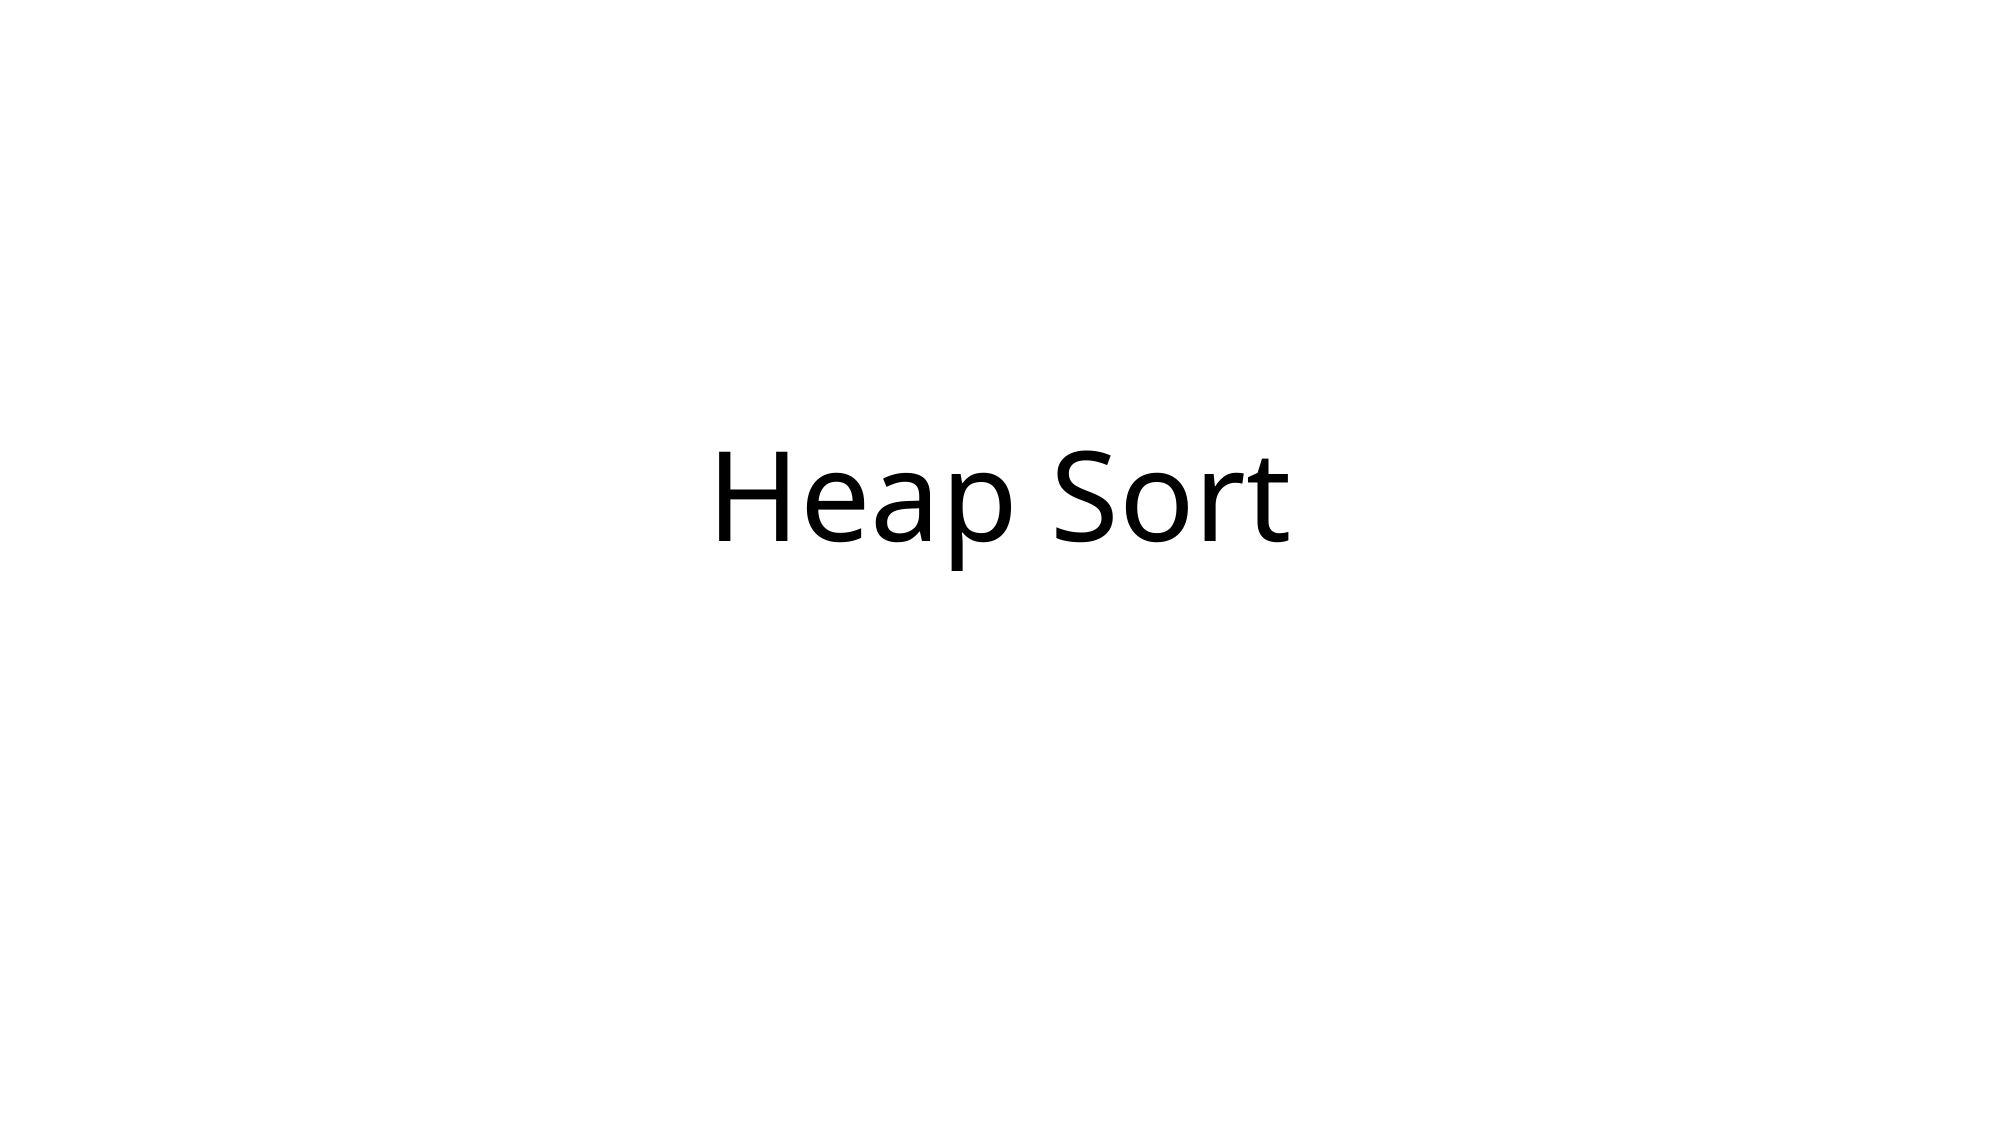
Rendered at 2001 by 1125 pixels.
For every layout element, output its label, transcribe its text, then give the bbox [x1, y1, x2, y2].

title Heap Sort [249, 184, 1750, 576]
